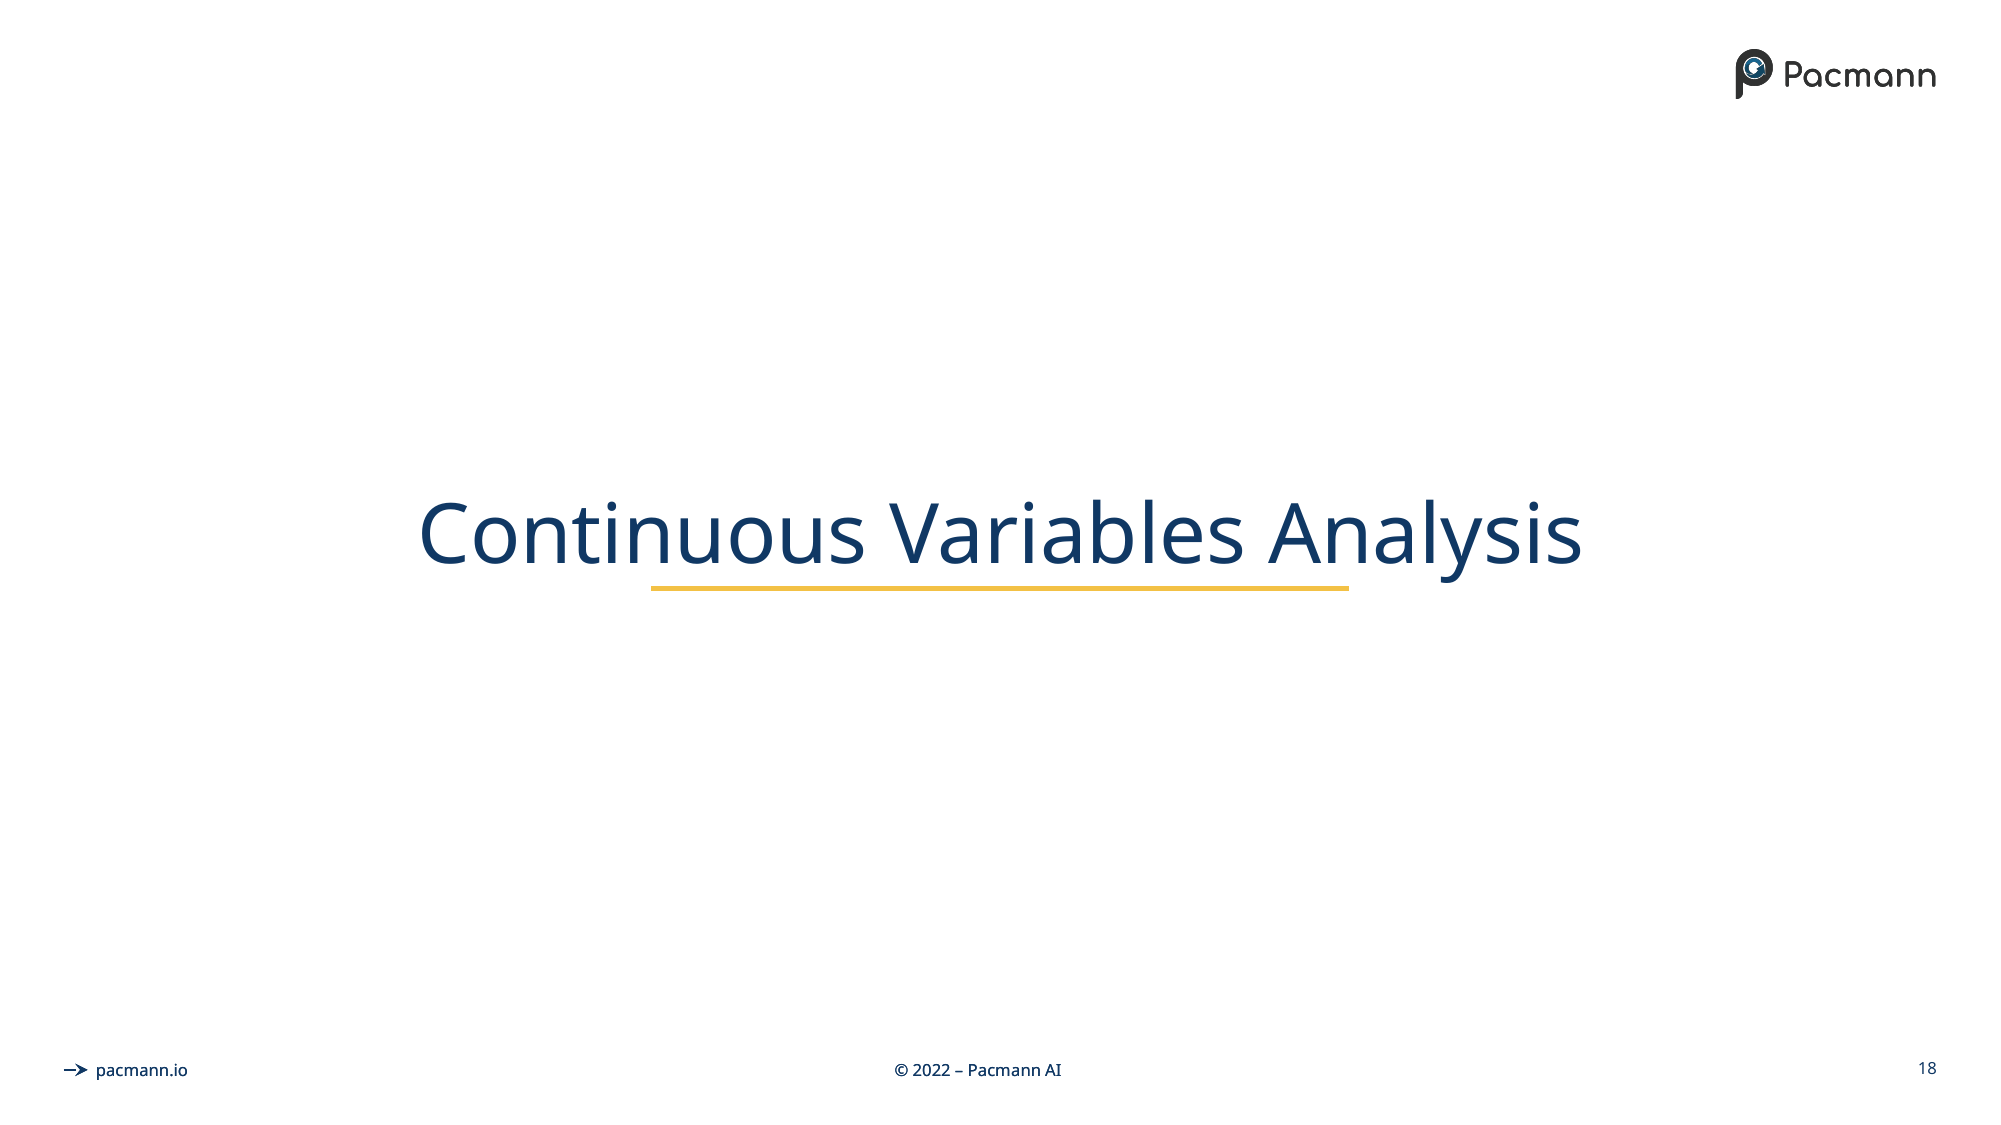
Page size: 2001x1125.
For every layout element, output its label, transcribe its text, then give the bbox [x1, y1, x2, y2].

picture [1707, 36, 1966, 112]
title Continuous Variables Analysis [51, 441, 1952, 589]
